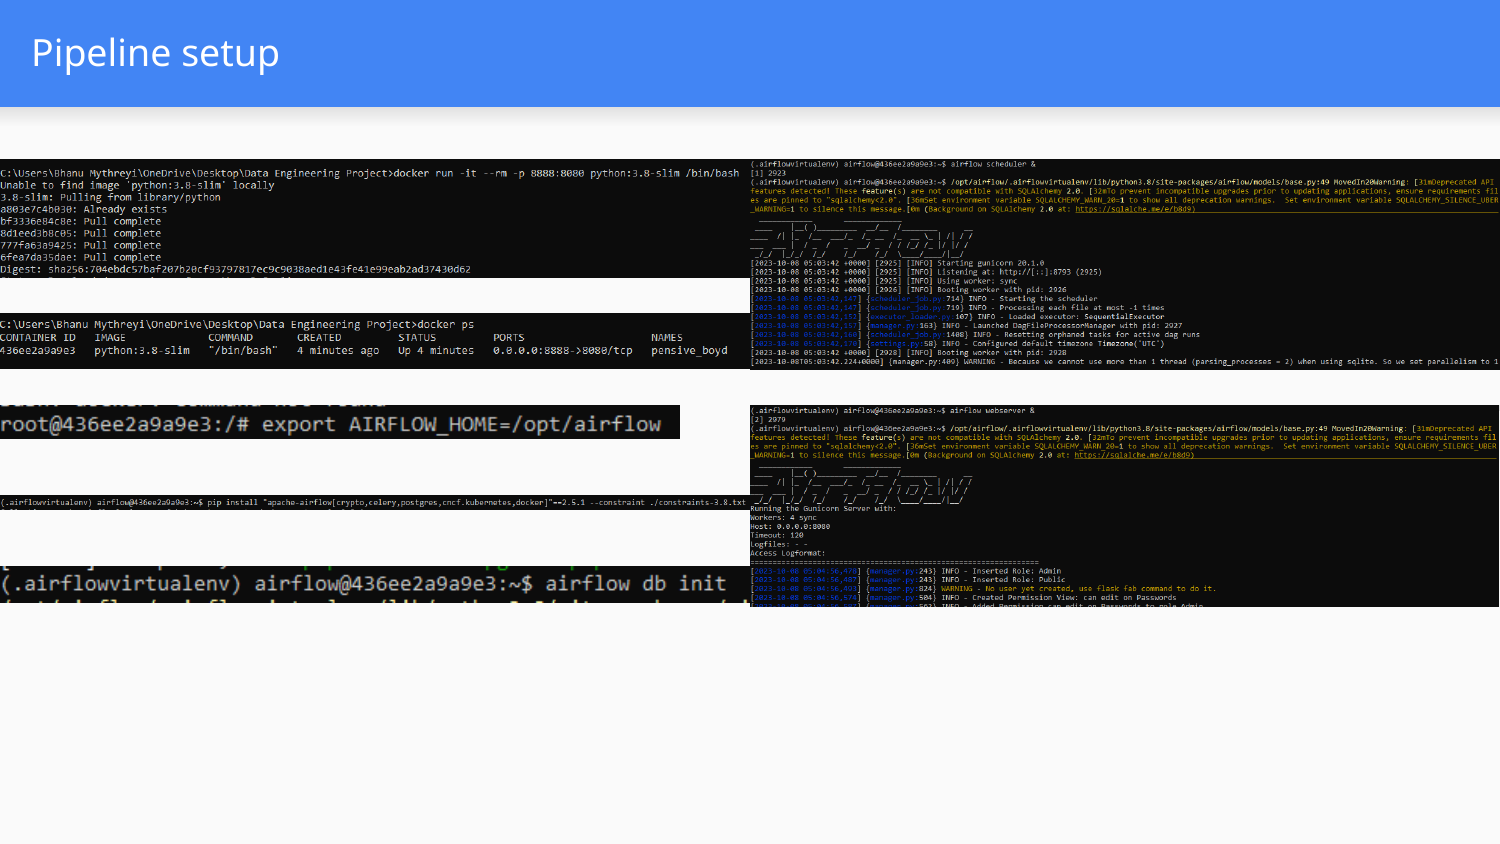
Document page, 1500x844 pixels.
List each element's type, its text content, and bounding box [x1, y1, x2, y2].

picture [0, 405, 680, 439]
title Pipeline setup [16, 2, 1464, 102]
picture [0, 405, 1500, 608]
picture [0, 159, 1500, 370]
